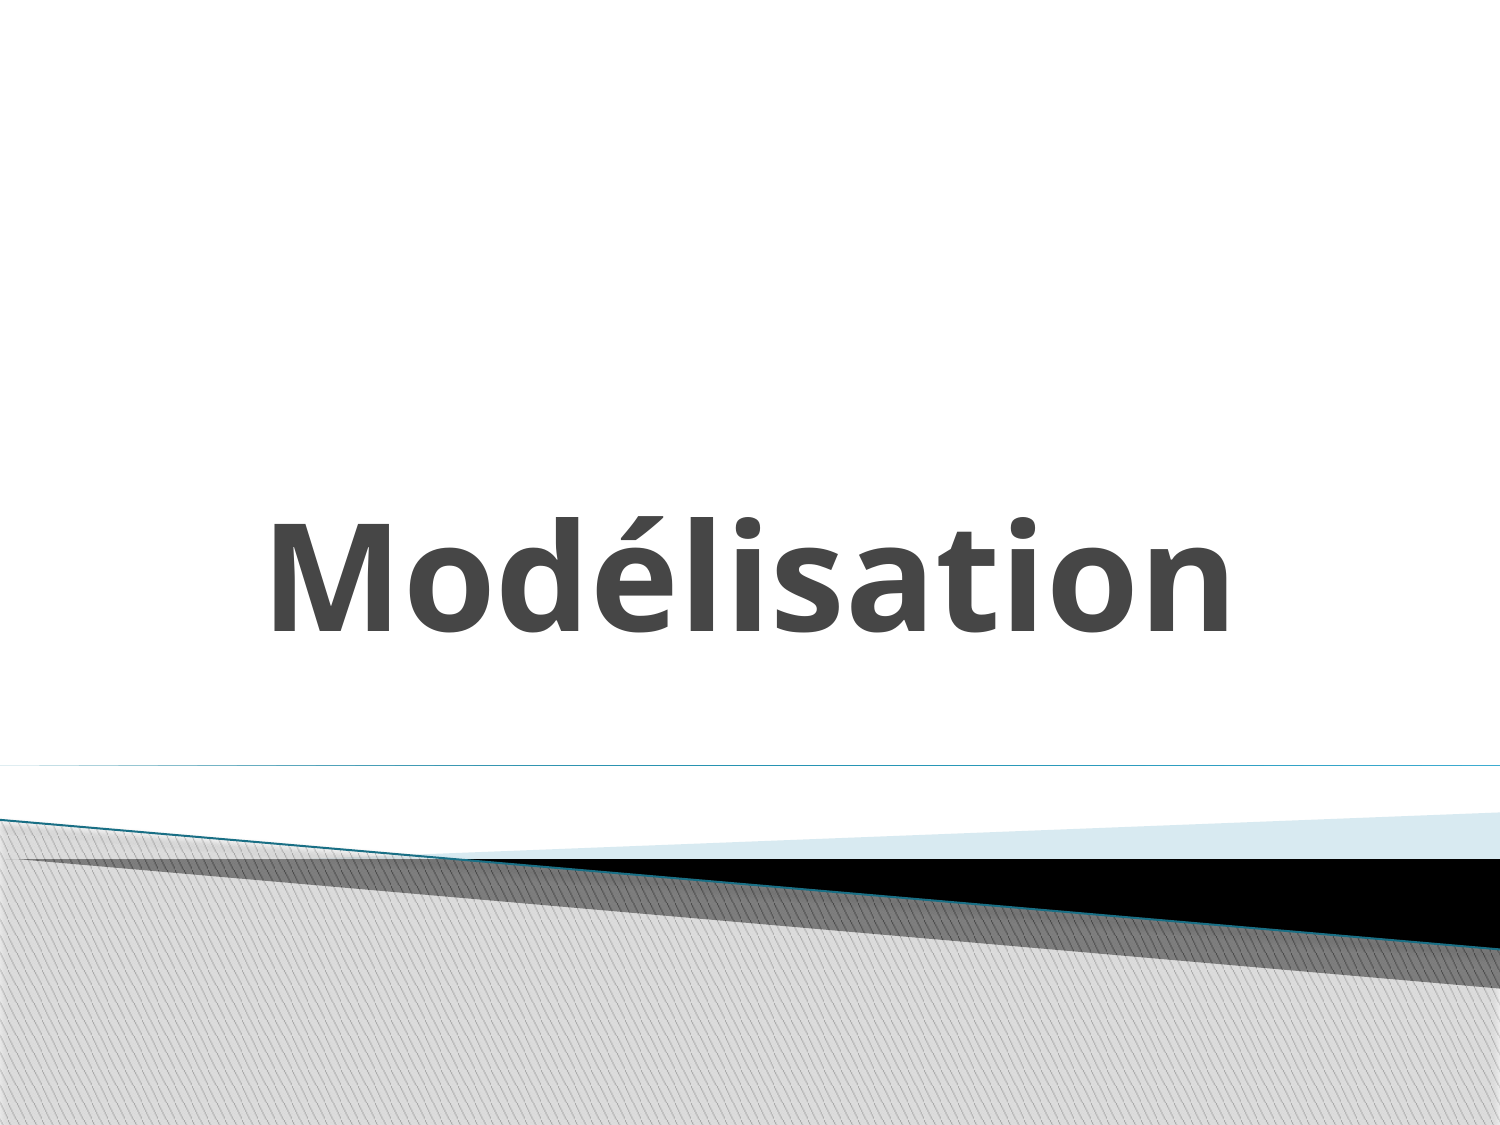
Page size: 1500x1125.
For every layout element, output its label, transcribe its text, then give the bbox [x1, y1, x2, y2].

picture [5, 859, 1500, 989]
title Modélisation [112, 368, 1388, 669]
